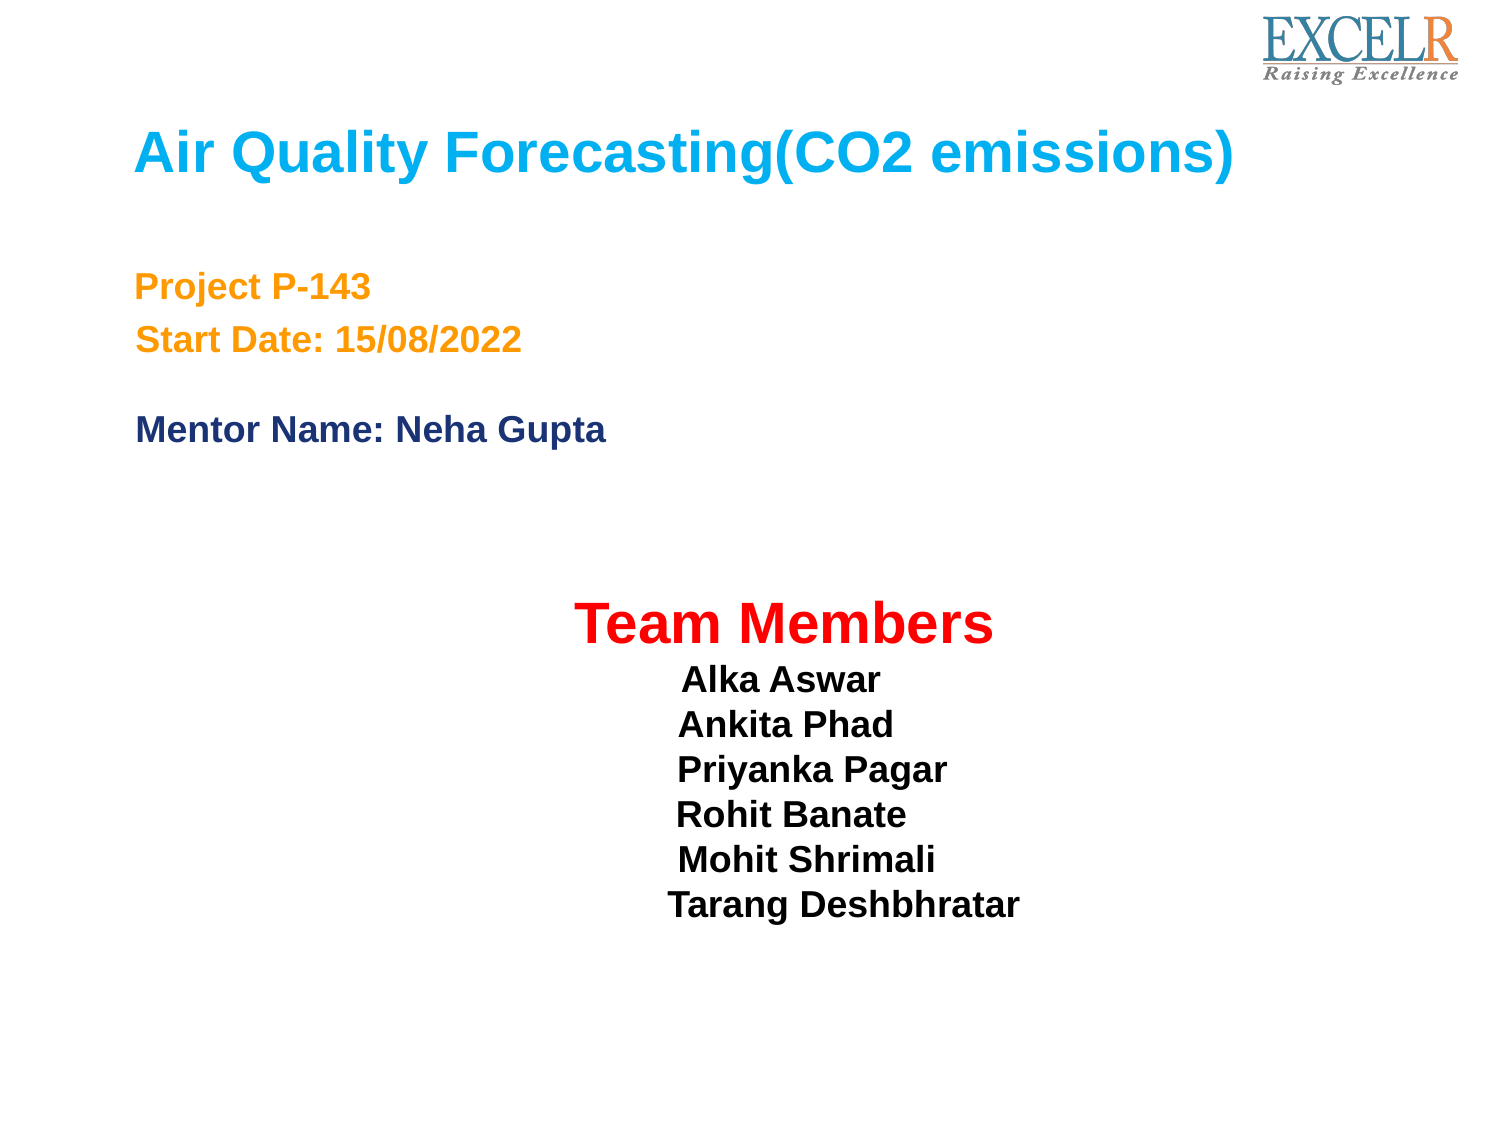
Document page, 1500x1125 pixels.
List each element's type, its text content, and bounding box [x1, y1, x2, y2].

picture [1262, 16, 1459, 85]
text_box Air Quality Forecasting(CO2 emissions) Project P-143 Start Date: 15/08/2022 Mentor Name: Neha Gupta Team Members Alka Aswar Ankita Phad Priyanka Pagar Rohit Banate Mohit Shrimali Tarang Deshbhratar [30, 109, 1458, 1016]
